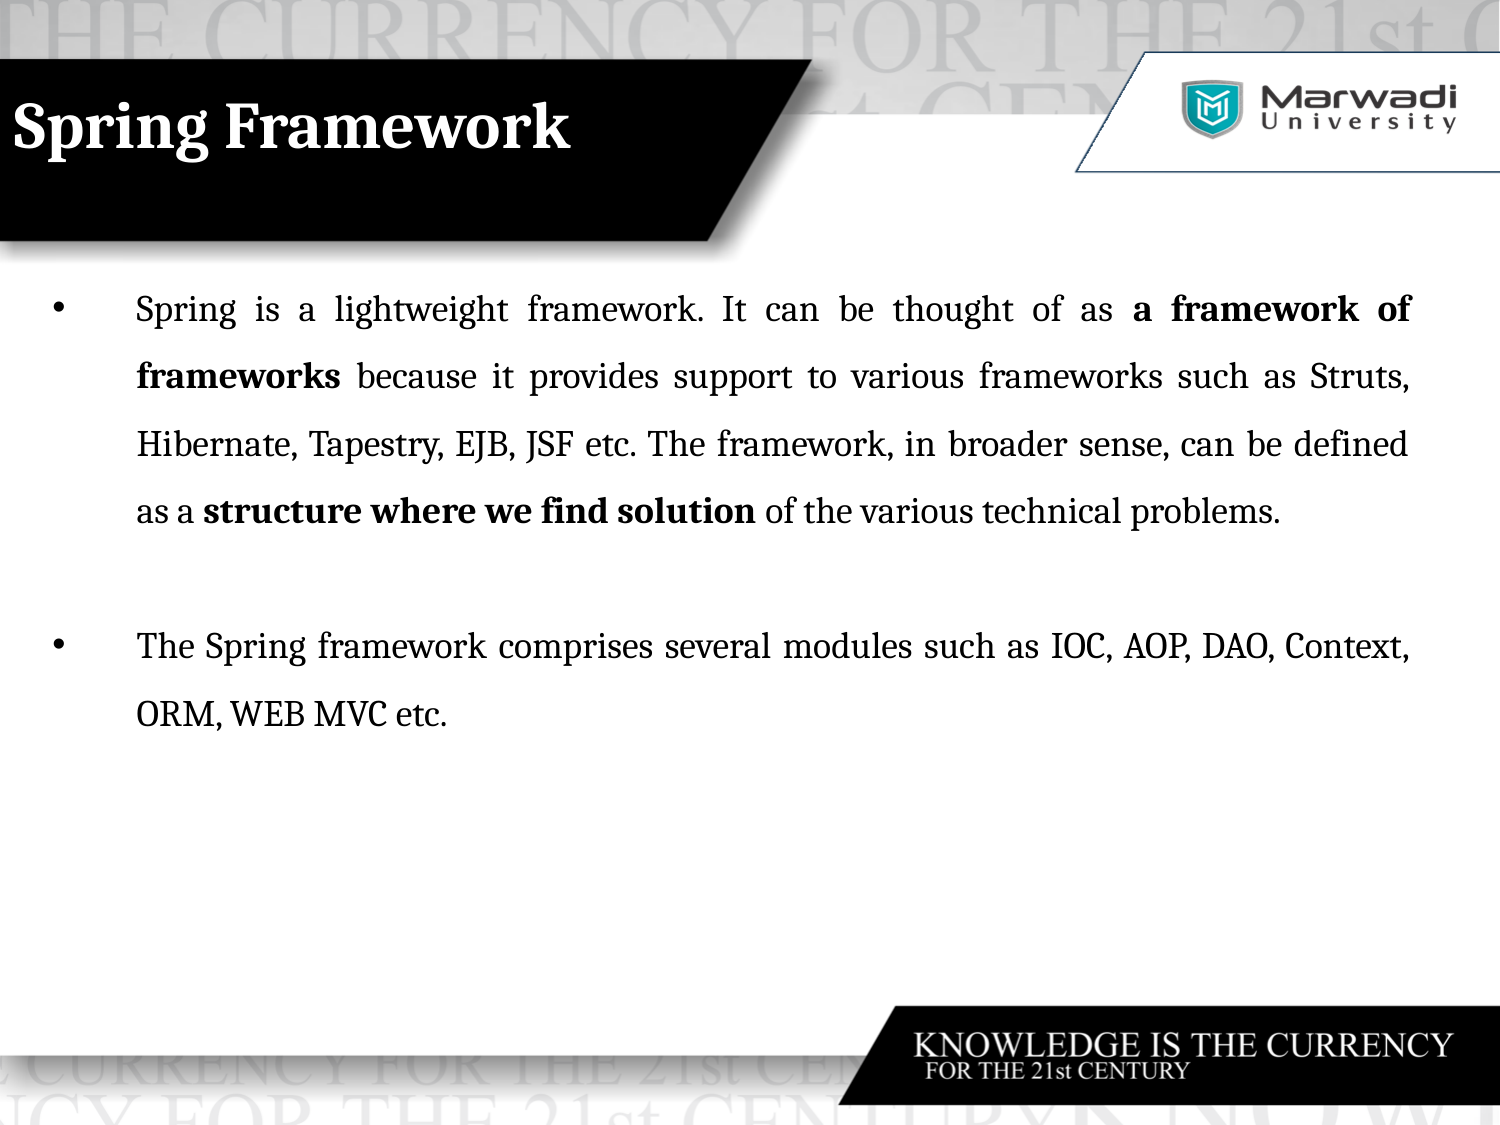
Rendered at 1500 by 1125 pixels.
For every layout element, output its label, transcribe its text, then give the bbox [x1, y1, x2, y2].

text_box Spring is a lightweight framework. It can be thought of as a framework of frameworks because it provides support to various frameworks such as Struts, Hibernate, Tapestry, EJB, JSF etc. The framework, in broader sense, can be defined as a structure where we find solution of the various technical problems. The Spring framework comprises several modules such as IOC, AOP, DAO, Context, ORM, WEB MVC etc. [37, 254, 1425, 742]
picture [0, 0, 1500, 1125]
text_box Spring Framework [0, 74, 838, 170]
